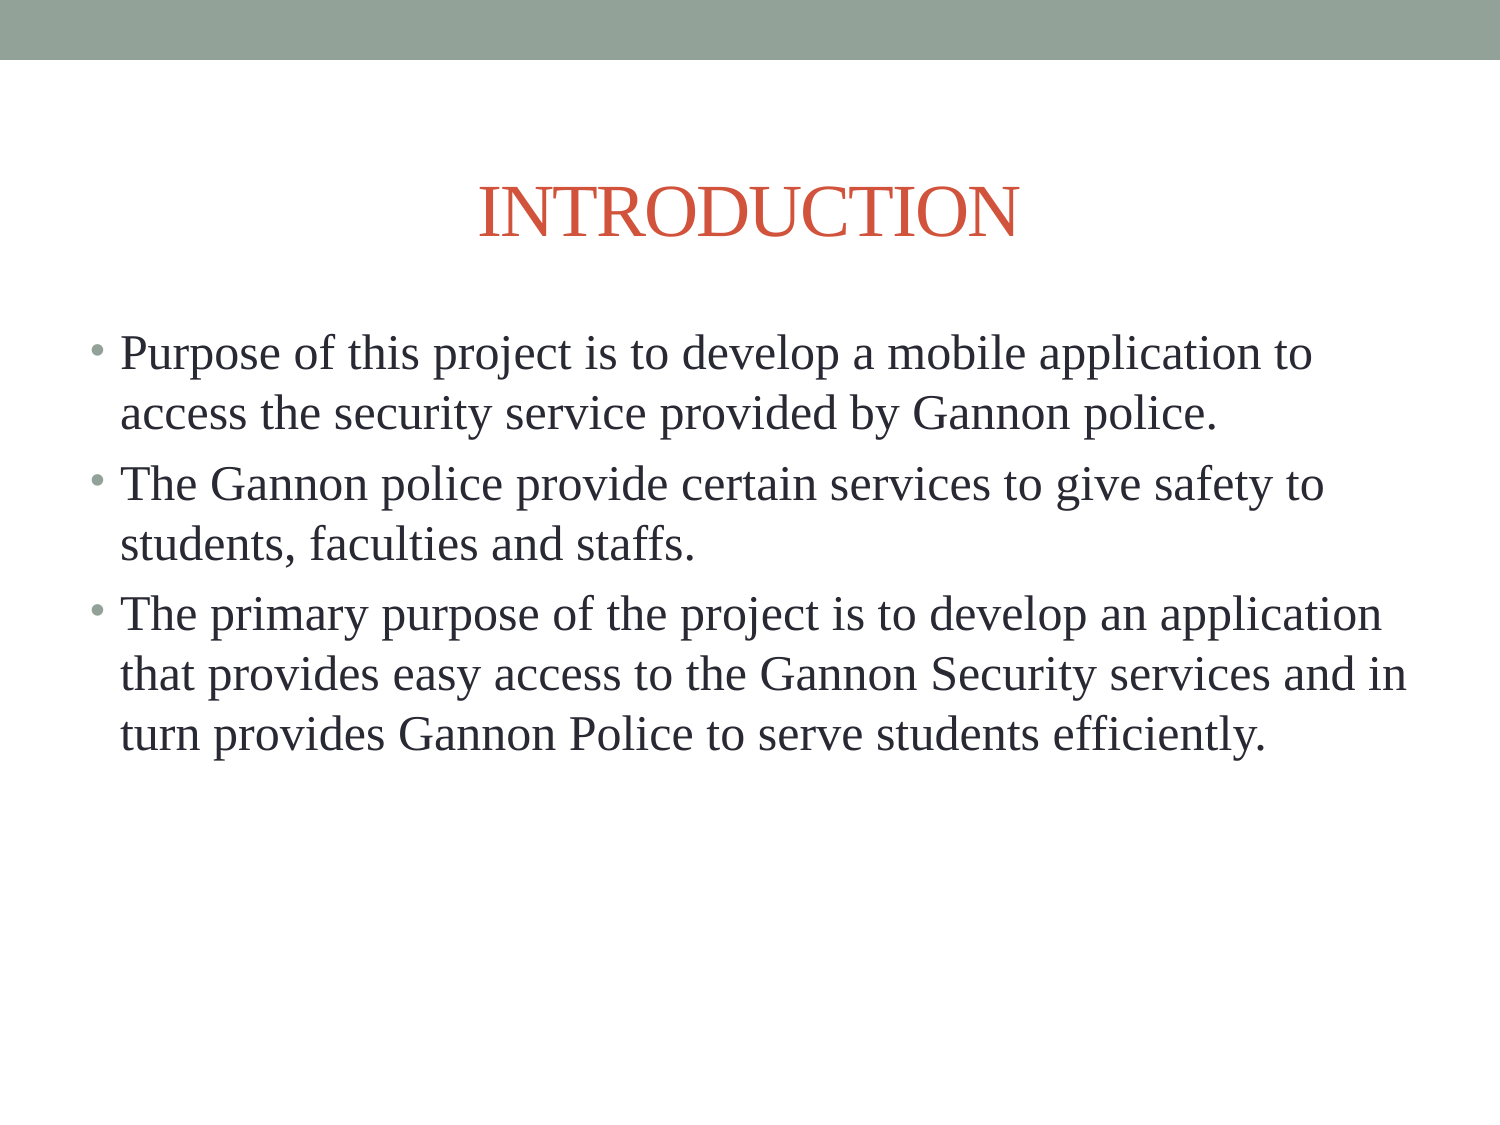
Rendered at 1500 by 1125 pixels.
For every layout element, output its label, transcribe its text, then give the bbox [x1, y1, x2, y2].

title INTRODUCTION [75, 125, 1425, 288]
list Purpose of this project is to develop a mobile application to access the security service provided by Gannon police. The Gannon police provide certain services to give safety to students, faculties and staffs. The primary purpose of the project is to develop an application that provides easy access to the Gannon Security services and in turn provides Gannon Police to serve students efficiently. [75, 312, 1425, 975]
